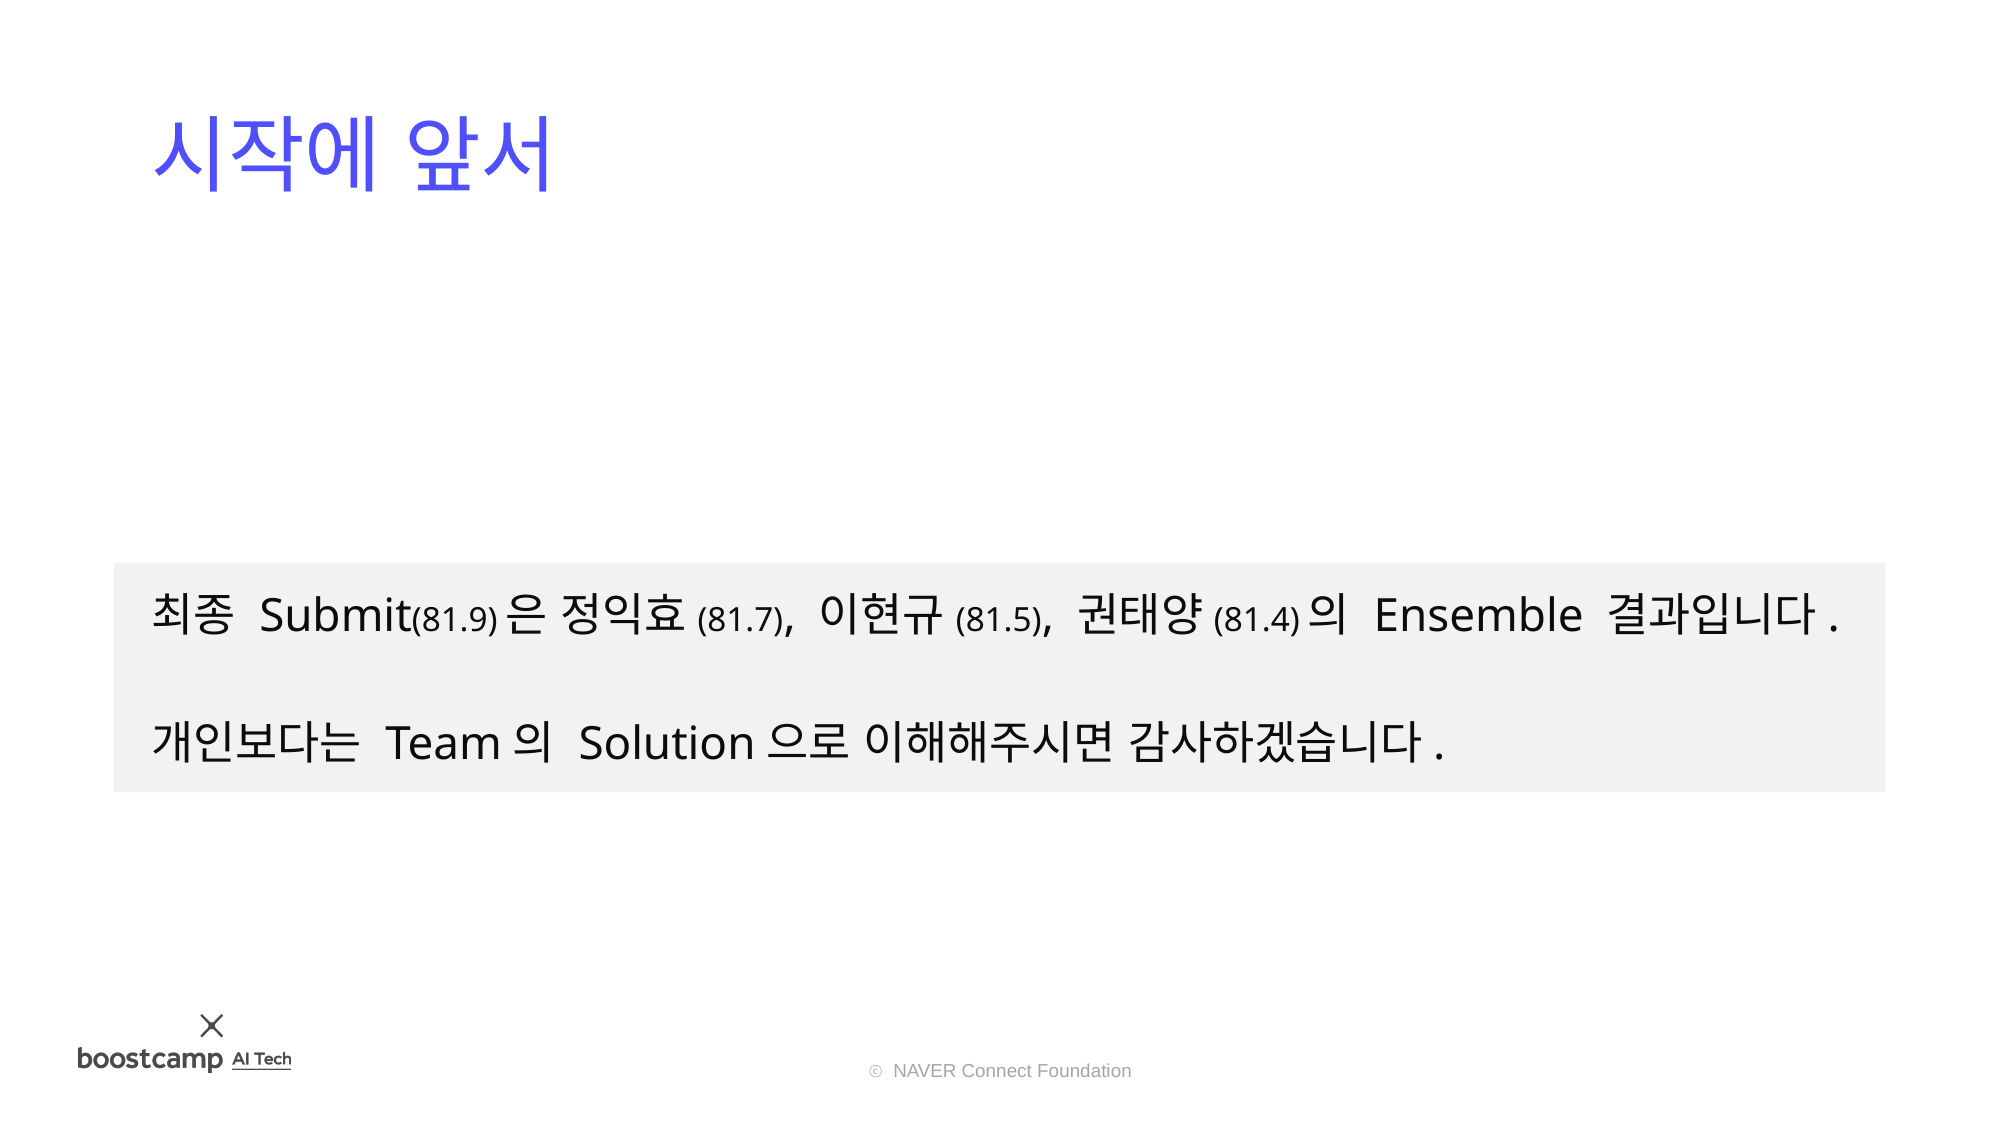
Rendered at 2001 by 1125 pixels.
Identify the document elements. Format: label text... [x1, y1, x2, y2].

list 최종 Submit(81.9)은 정익효(81.7), 이현규(81.5), 권태양(81.4)의 Ensemble 결과입니다. 개인보다는 Team의 Solution으로 이해해주시면 감사하겠습니다. [114, 562, 1886, 793]
picture [78, 1014, 291, 1073]
list 시작에 앞서 [114, 101, 1886, 471]
